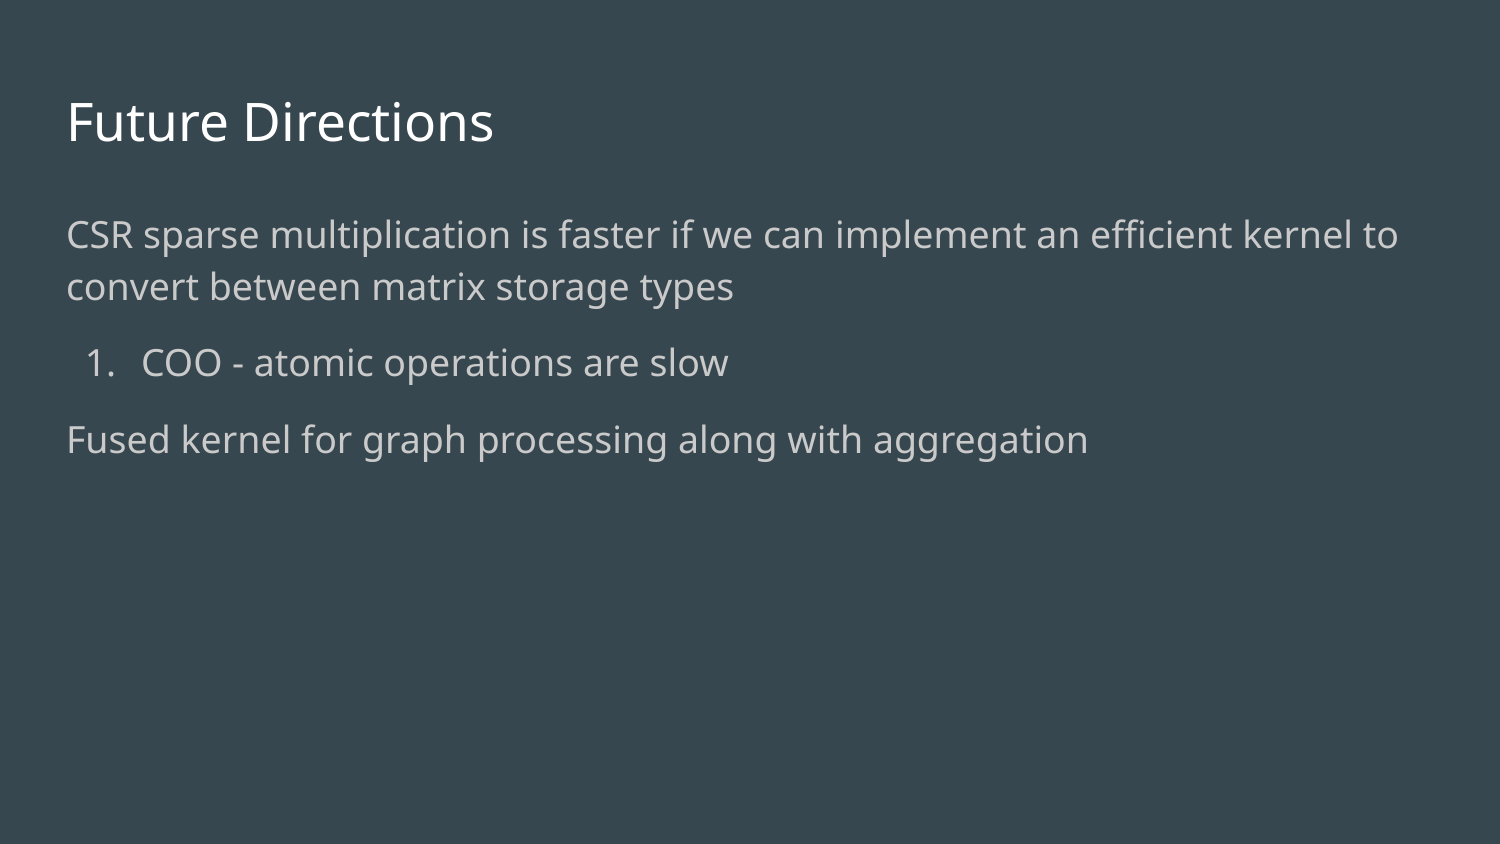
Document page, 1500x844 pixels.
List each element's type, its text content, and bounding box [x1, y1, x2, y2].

title Future Directions [51, 72, 1449, 167]
list CSR sparse multiplication is faster if we can implement an efficient kernel to convert between matrix storage types COO - atomic operations are slow Fused kernel for graph processing along with aggregation [51, 189, 1449, 750]
